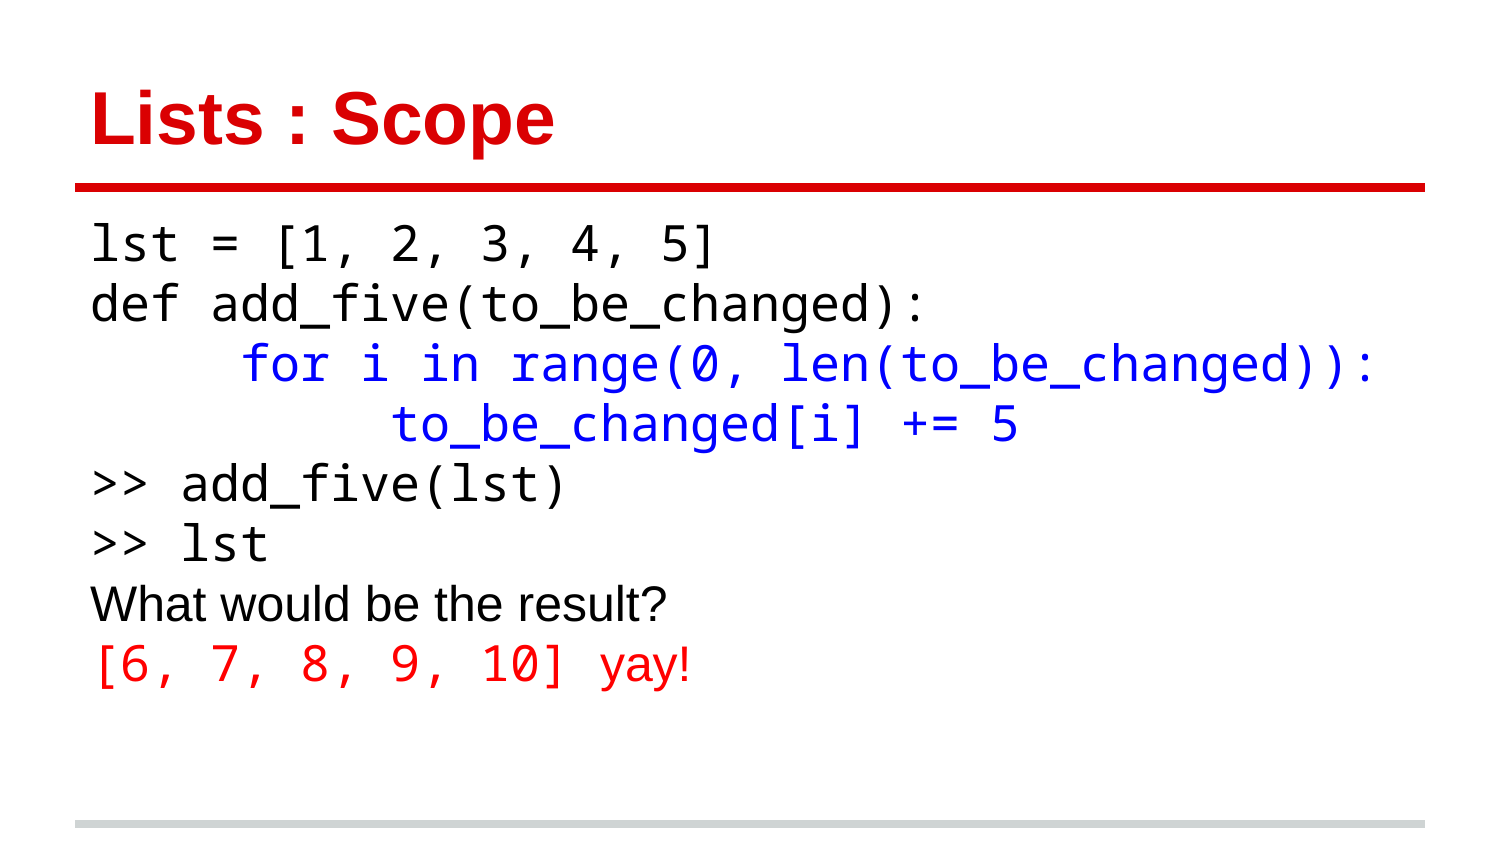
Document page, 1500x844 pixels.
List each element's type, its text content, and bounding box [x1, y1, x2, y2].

list lst = [1, 2, 3, 4, 5] def add_five(to_be_changed): for i in range(0, len(to_be_changed)): to_be_changed[i] += 5 >> add_five(lst) >> lst What would be the result? [6, 7, 8, 9, 10] yay! [75, 196, 1425, 808]
title Lists : Scope [75, 33, 1425, 175]
